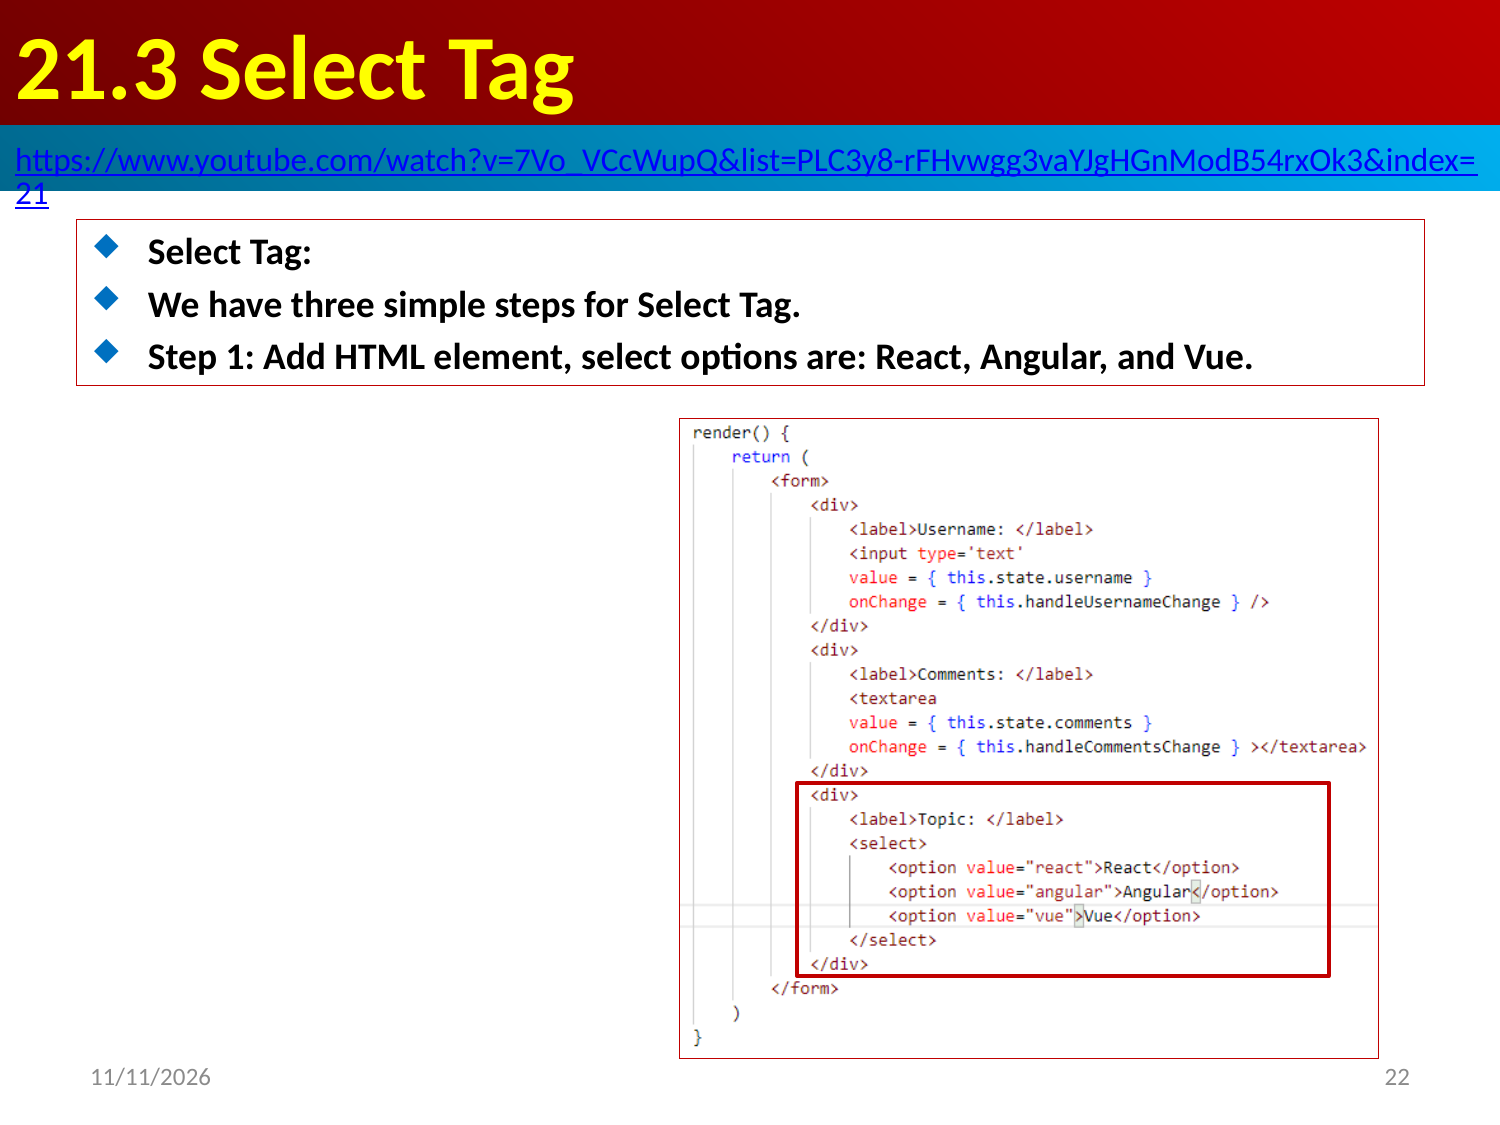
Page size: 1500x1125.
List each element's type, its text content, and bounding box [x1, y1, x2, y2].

title 21.3 Select Tag [0, 0, 1500, 125]
text_box https://www.youtube.com/watch?v=7Vo_VCcWupQ&list=PLC3y8-rFHvwgg3vaYJgHGnModB54rxOk3&index=21 [0, 125, 1500, 191]
picture [678, 418, 1379, 1059]
slide_number 22 [1074, 1042, 1425, 1109]
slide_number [75, 1042, 425, 1109]
subtitle Select Tag: We have three simple steps for Select Tag. Step 1: Add HTML element, select options are: React, Angular, and Vue. [76, 219, 1425, 386]
